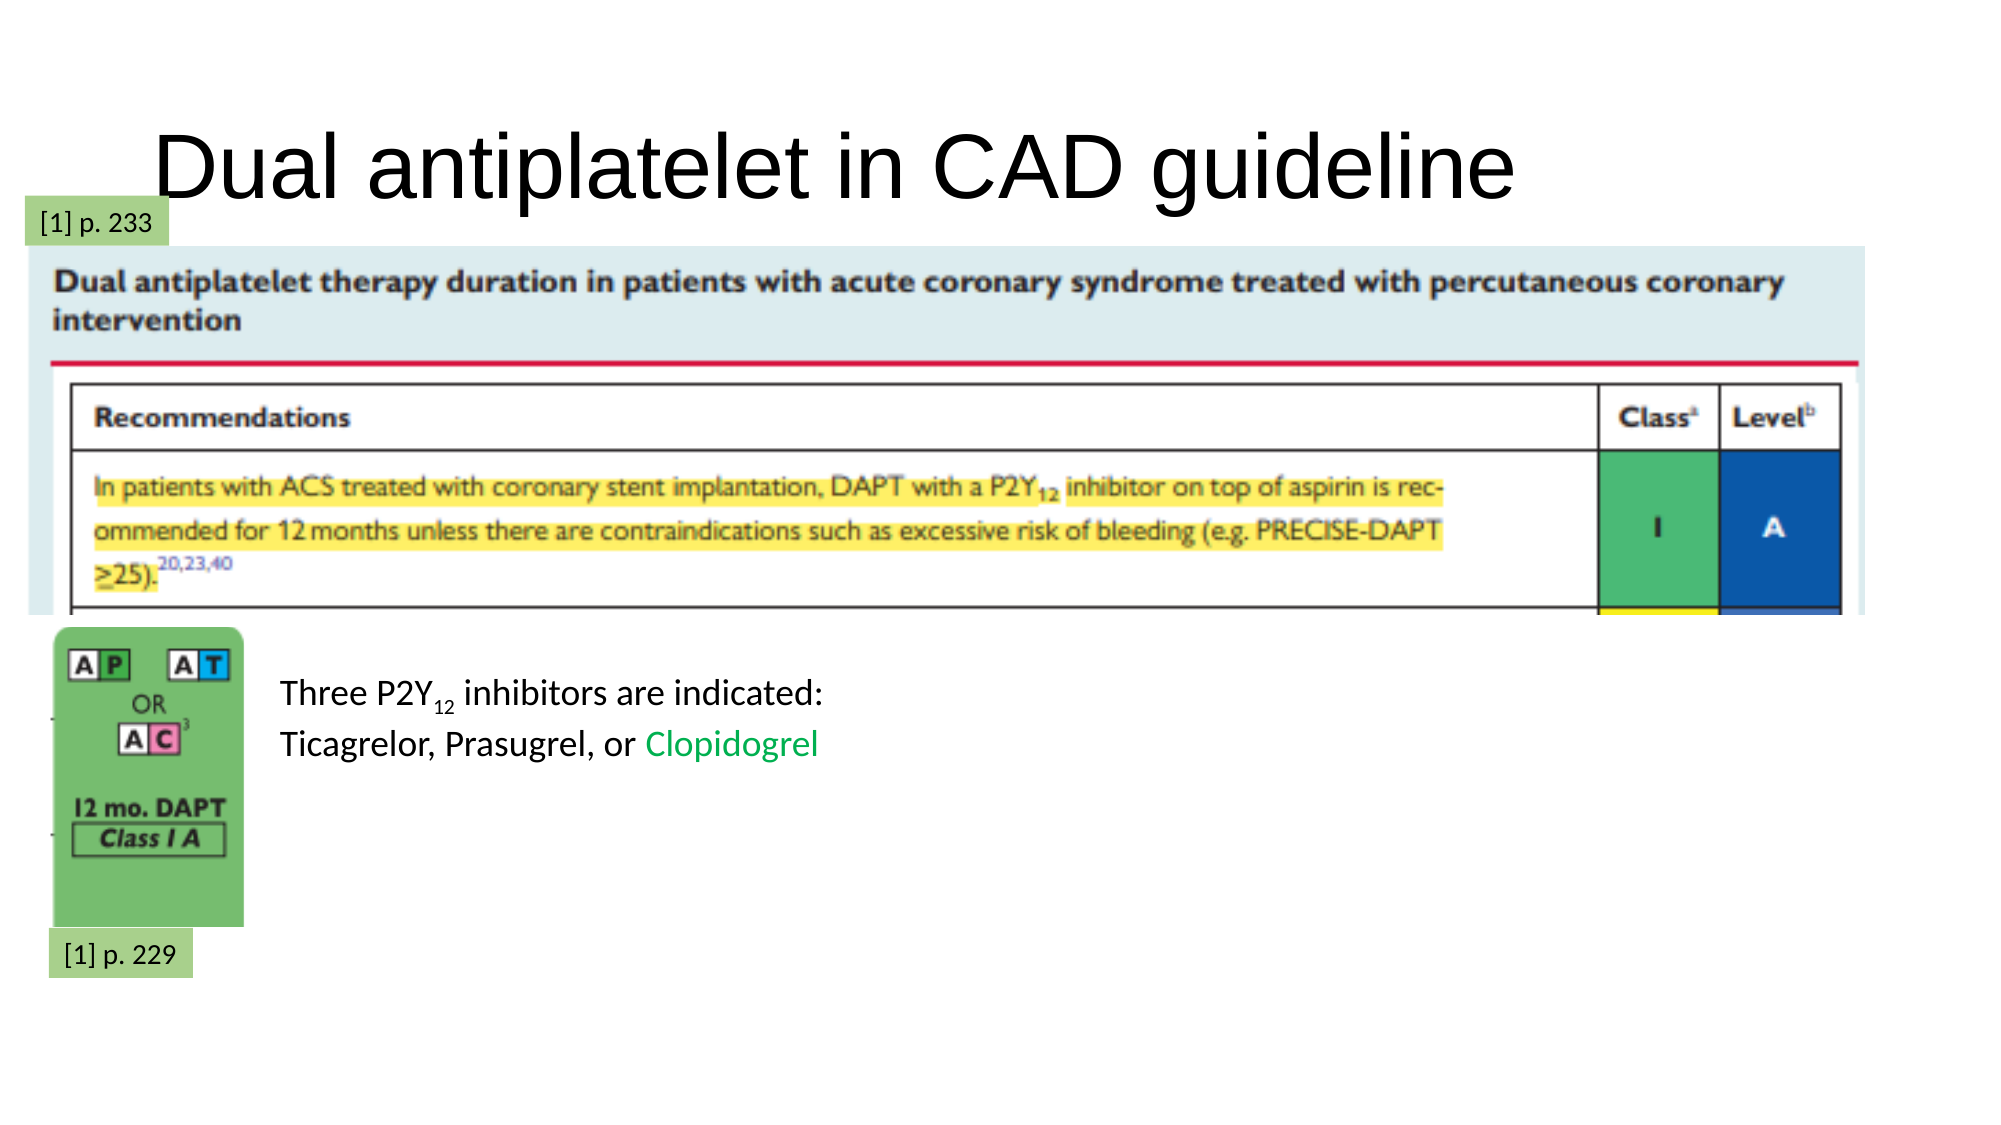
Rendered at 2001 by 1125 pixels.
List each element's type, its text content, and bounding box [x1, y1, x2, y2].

text_box Three P2Y12 inhibitors are indicated: Ticagrelor, Prasugrel, or Clopidogrel [265, 660, 961, 772]
text_box [1] p. 229 [48, 934, 193, 978]
picture [48, 626, 245, 927]
title Dual antiplatelet in CAD guideline [137, 59, 1863, 245]
text_box [1] p. 233 [24, 195, 170, 245]
picture [24, 245, 1865, 615]
